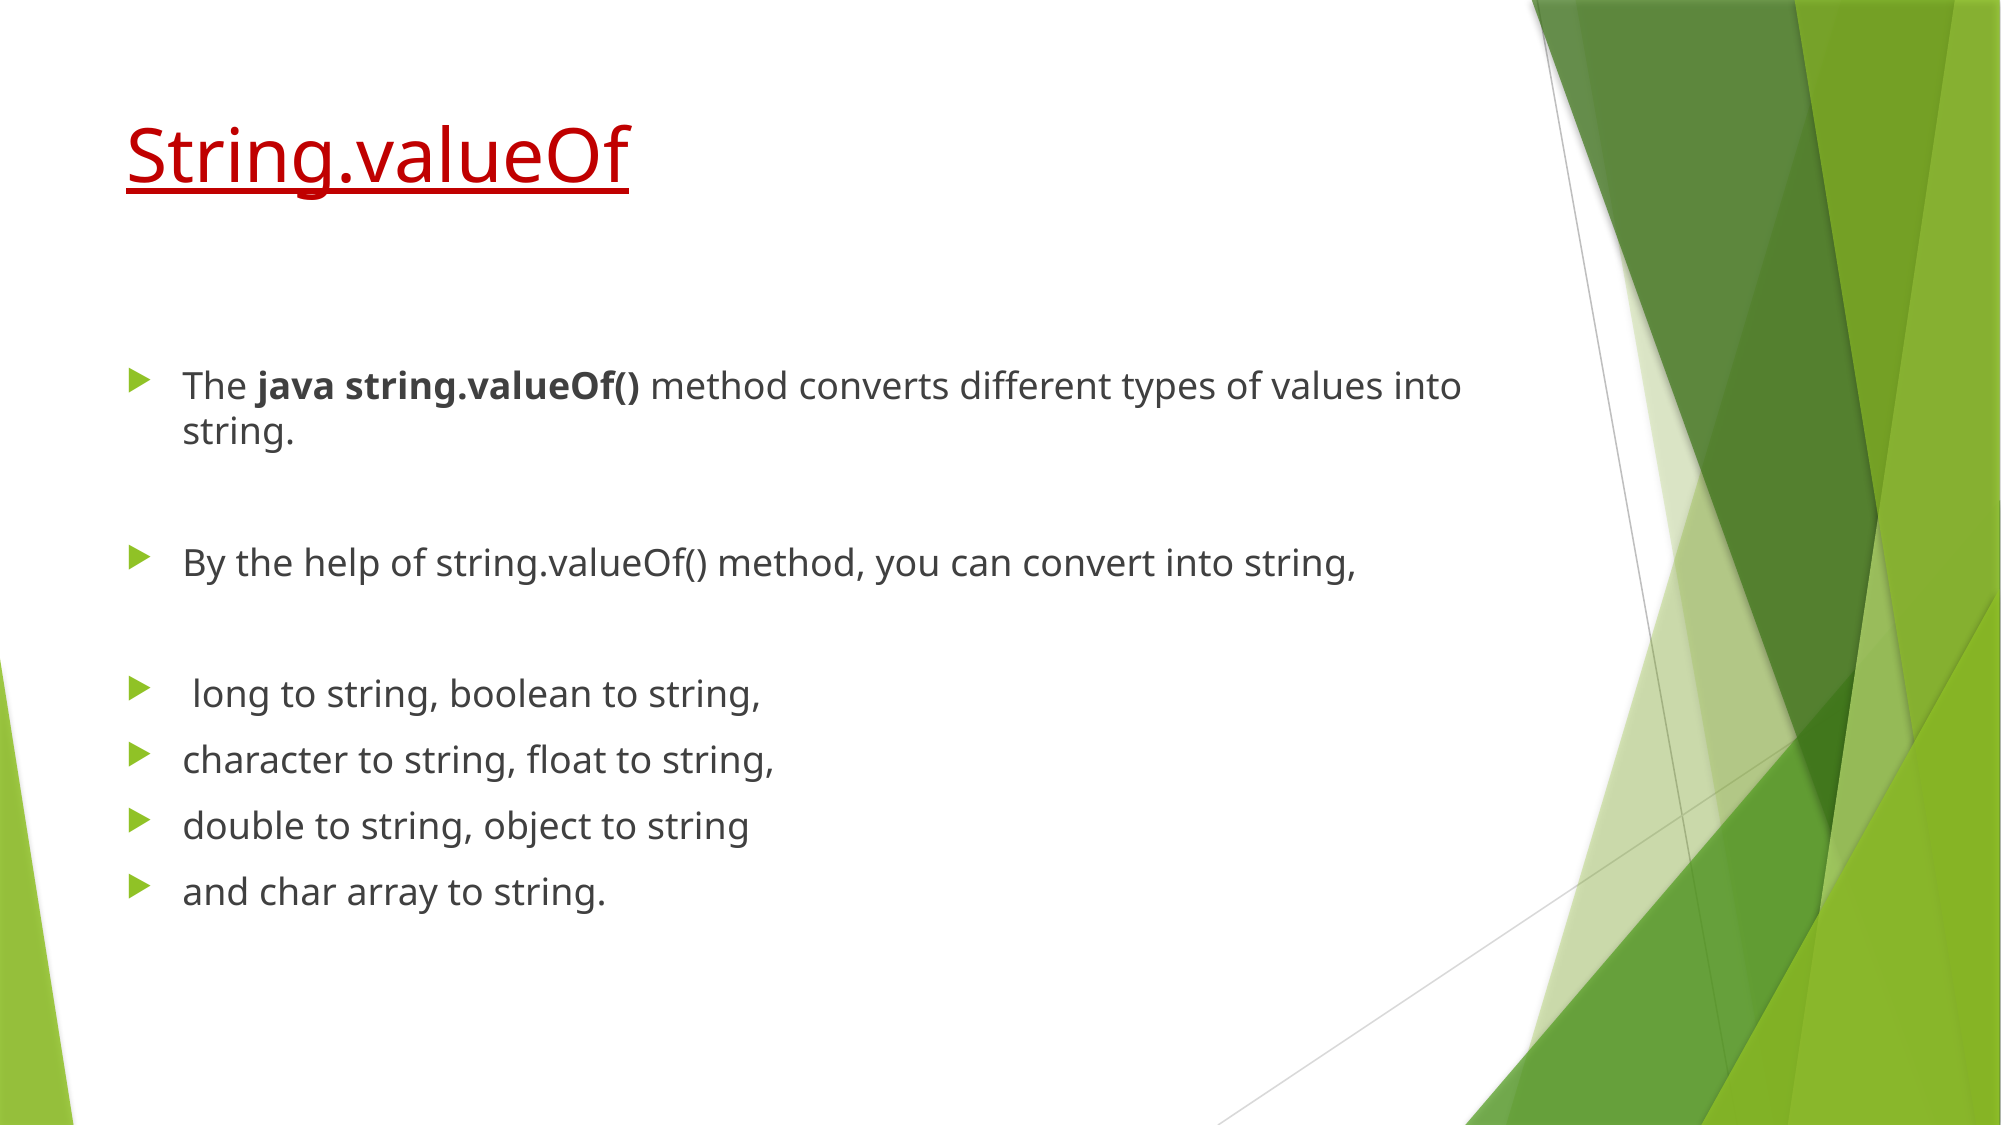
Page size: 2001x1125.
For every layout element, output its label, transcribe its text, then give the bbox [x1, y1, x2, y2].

title String.valueOf [111, 99, 1522, 317]
list The java string.valueOf() method converts different types of values into string. By the help of string.valueOf() method, you can convert into string, long to string, boolean to string, character to string, float to string, double to string, object to string and char array to string. [111, 354, 1522, 992]
